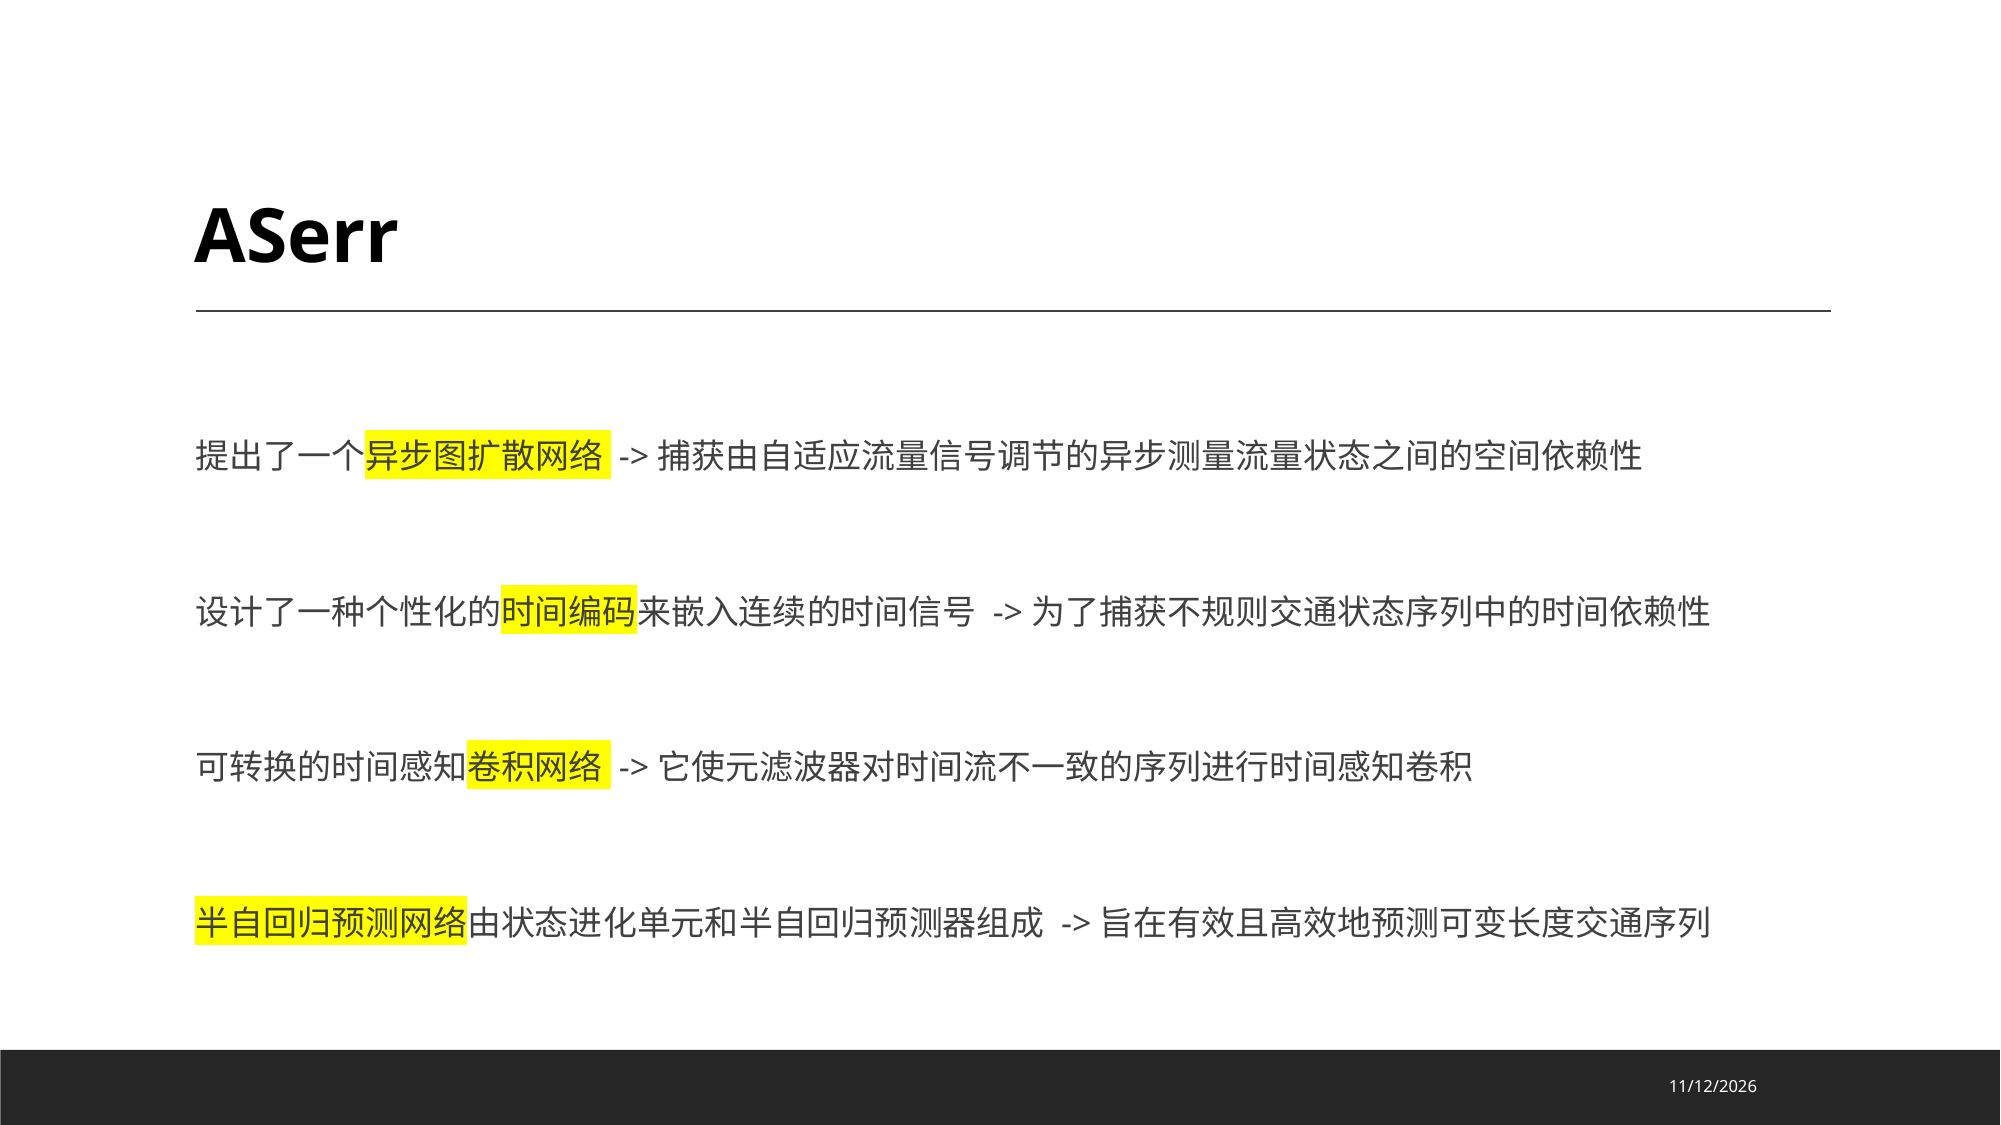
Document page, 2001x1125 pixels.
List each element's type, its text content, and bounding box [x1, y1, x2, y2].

text_box ASerr [180, 179, 1180, 285]
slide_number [1348, 1057, 1773, 1118]
list 提出了一个异步图扩散网络 ->捕获由自适应流量信号调节的异步测量流量状态之间的空间依赖性 设计了一种个性化的时间编码来嵌入连续的时间信号 ->为了捕获不规则交通状态序列中的时间依赖性 可转换的时间感知卷积网络 ->它使元滤波器对时间流不一致的序列进行时间感知卷积 半自回归预测网络由状态进化单元和半自回归预测器组成 ->旨在有效且高效地预测可变长度交通序列 [180, 345, 1830, 963]
